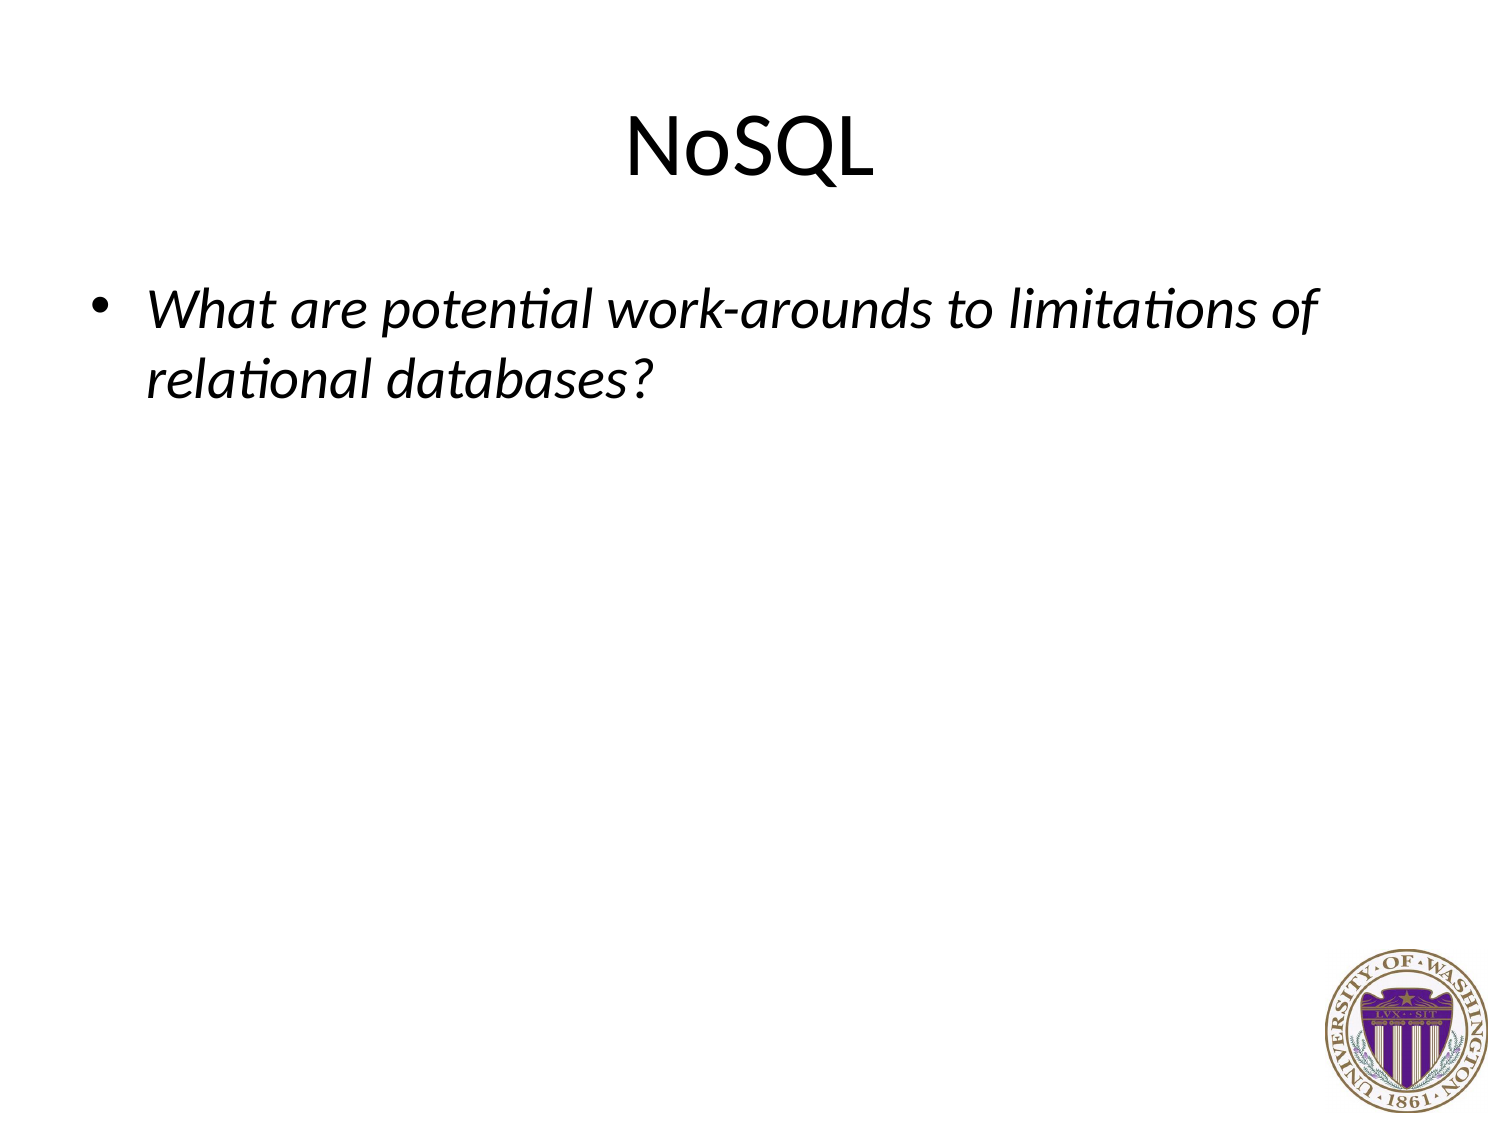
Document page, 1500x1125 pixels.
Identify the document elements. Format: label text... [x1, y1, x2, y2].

list What are potential work-arounds to limitations of relational databases? [75, 262, 1497, 1005]
picture [1324, 949, 1488, 1113]
title NoSQL [75, 45, 1425, 233]
